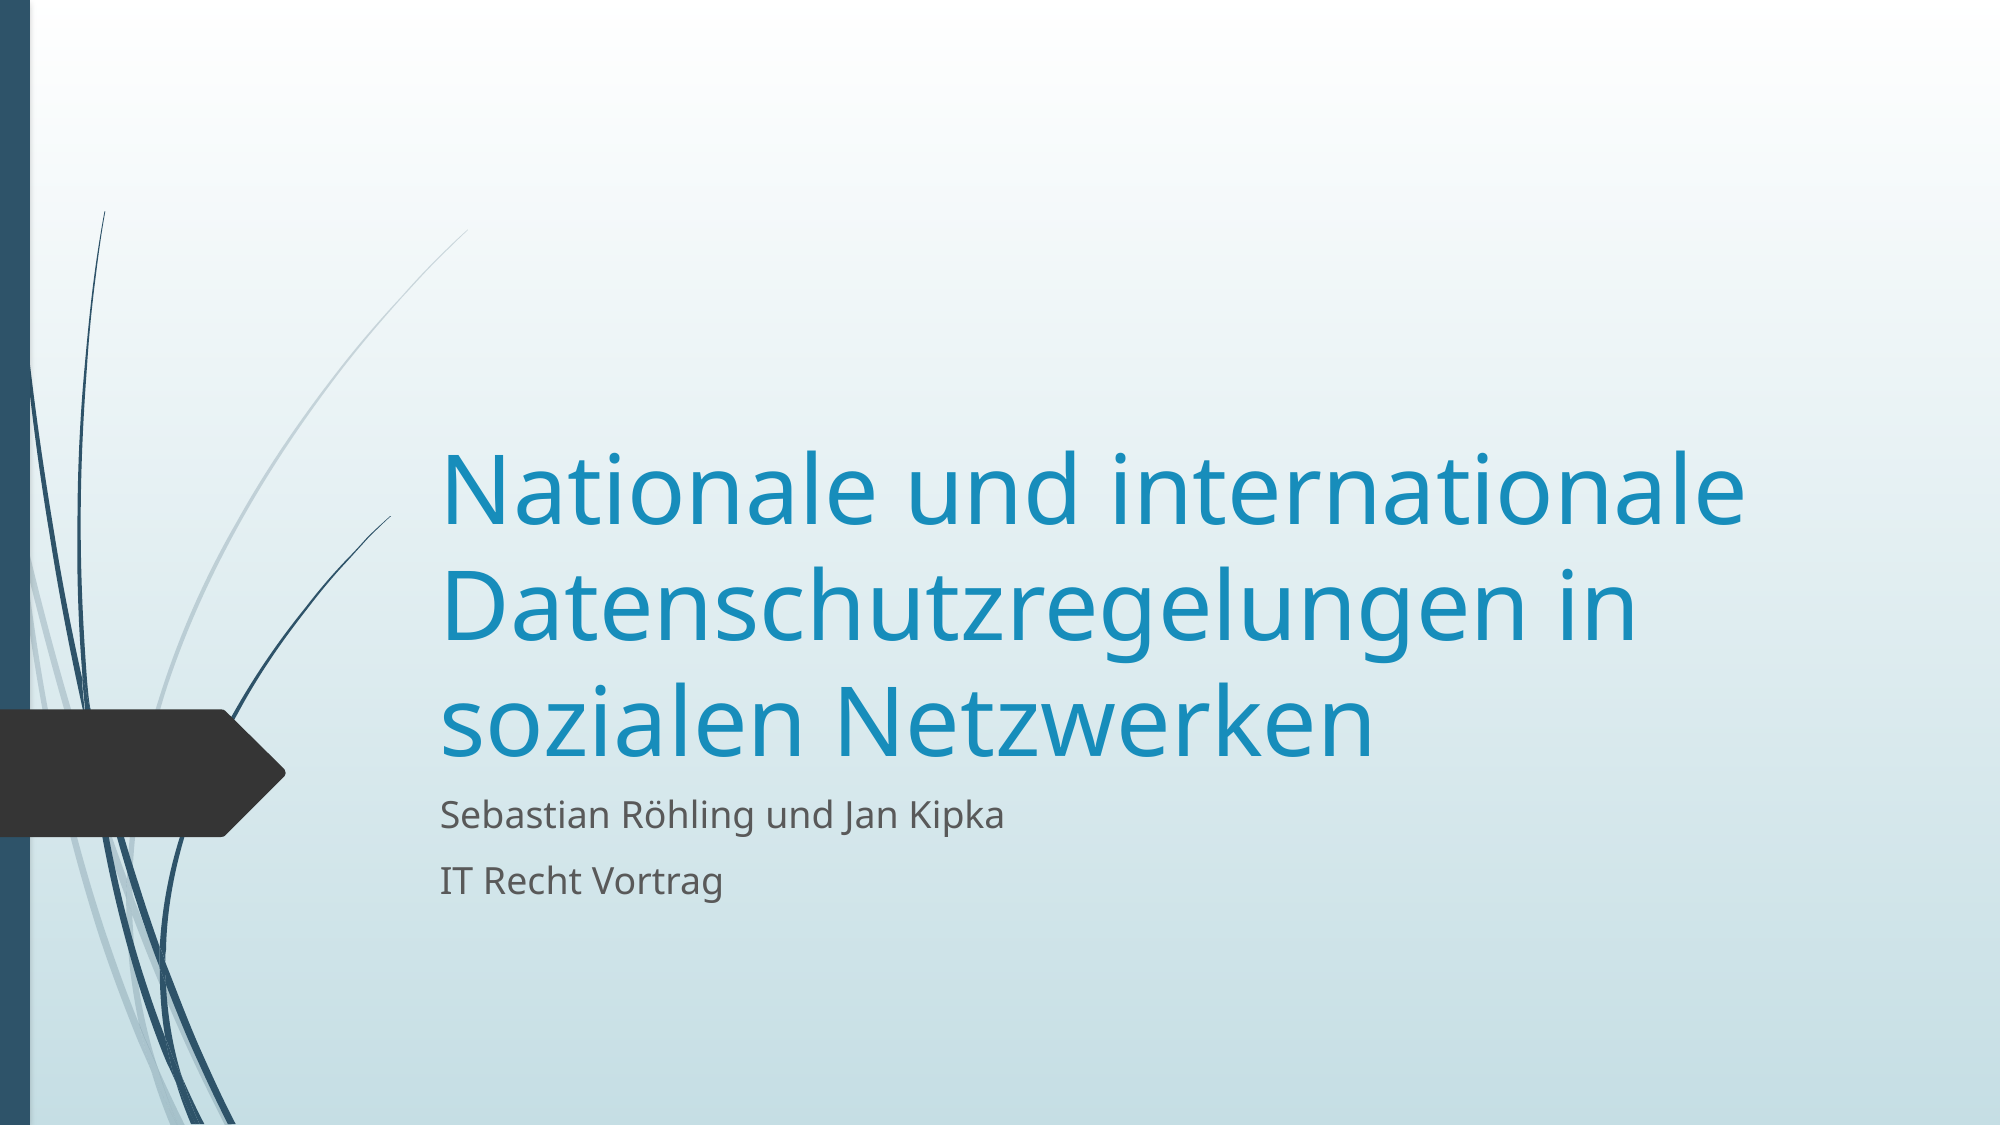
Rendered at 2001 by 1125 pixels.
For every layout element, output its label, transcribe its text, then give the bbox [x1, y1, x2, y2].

subtitle Sebastian Röhling und Jan Kipka IT Recht Vortrag [424, 783, 1888, 969]
title Nationale und internationale Datenschutzregelungen in sozialen Netzwerken [424, 412, 1888, 783]
